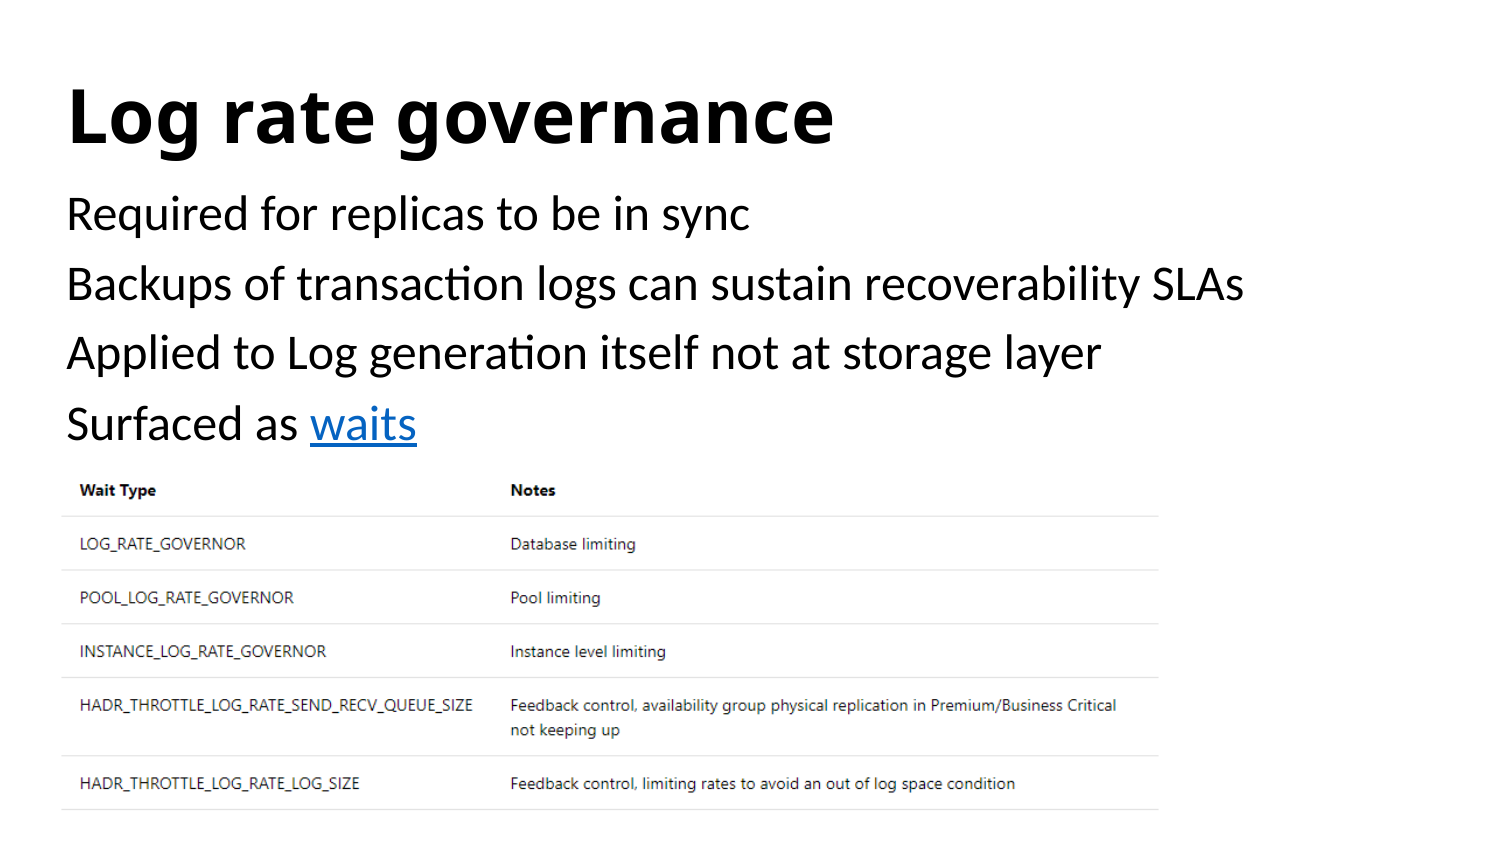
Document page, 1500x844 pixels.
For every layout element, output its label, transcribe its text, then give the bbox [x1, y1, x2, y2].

picture [51, 469, 1161, 816]
title Log rate governance [51, 71, 1443, 172]
list Required for replicas to be in sync Backups of transaction logs can sustain recoverability SLAs Applied to Log generation itself not at storage layer Surfaced as waits [51, 172, 1443, 753]
